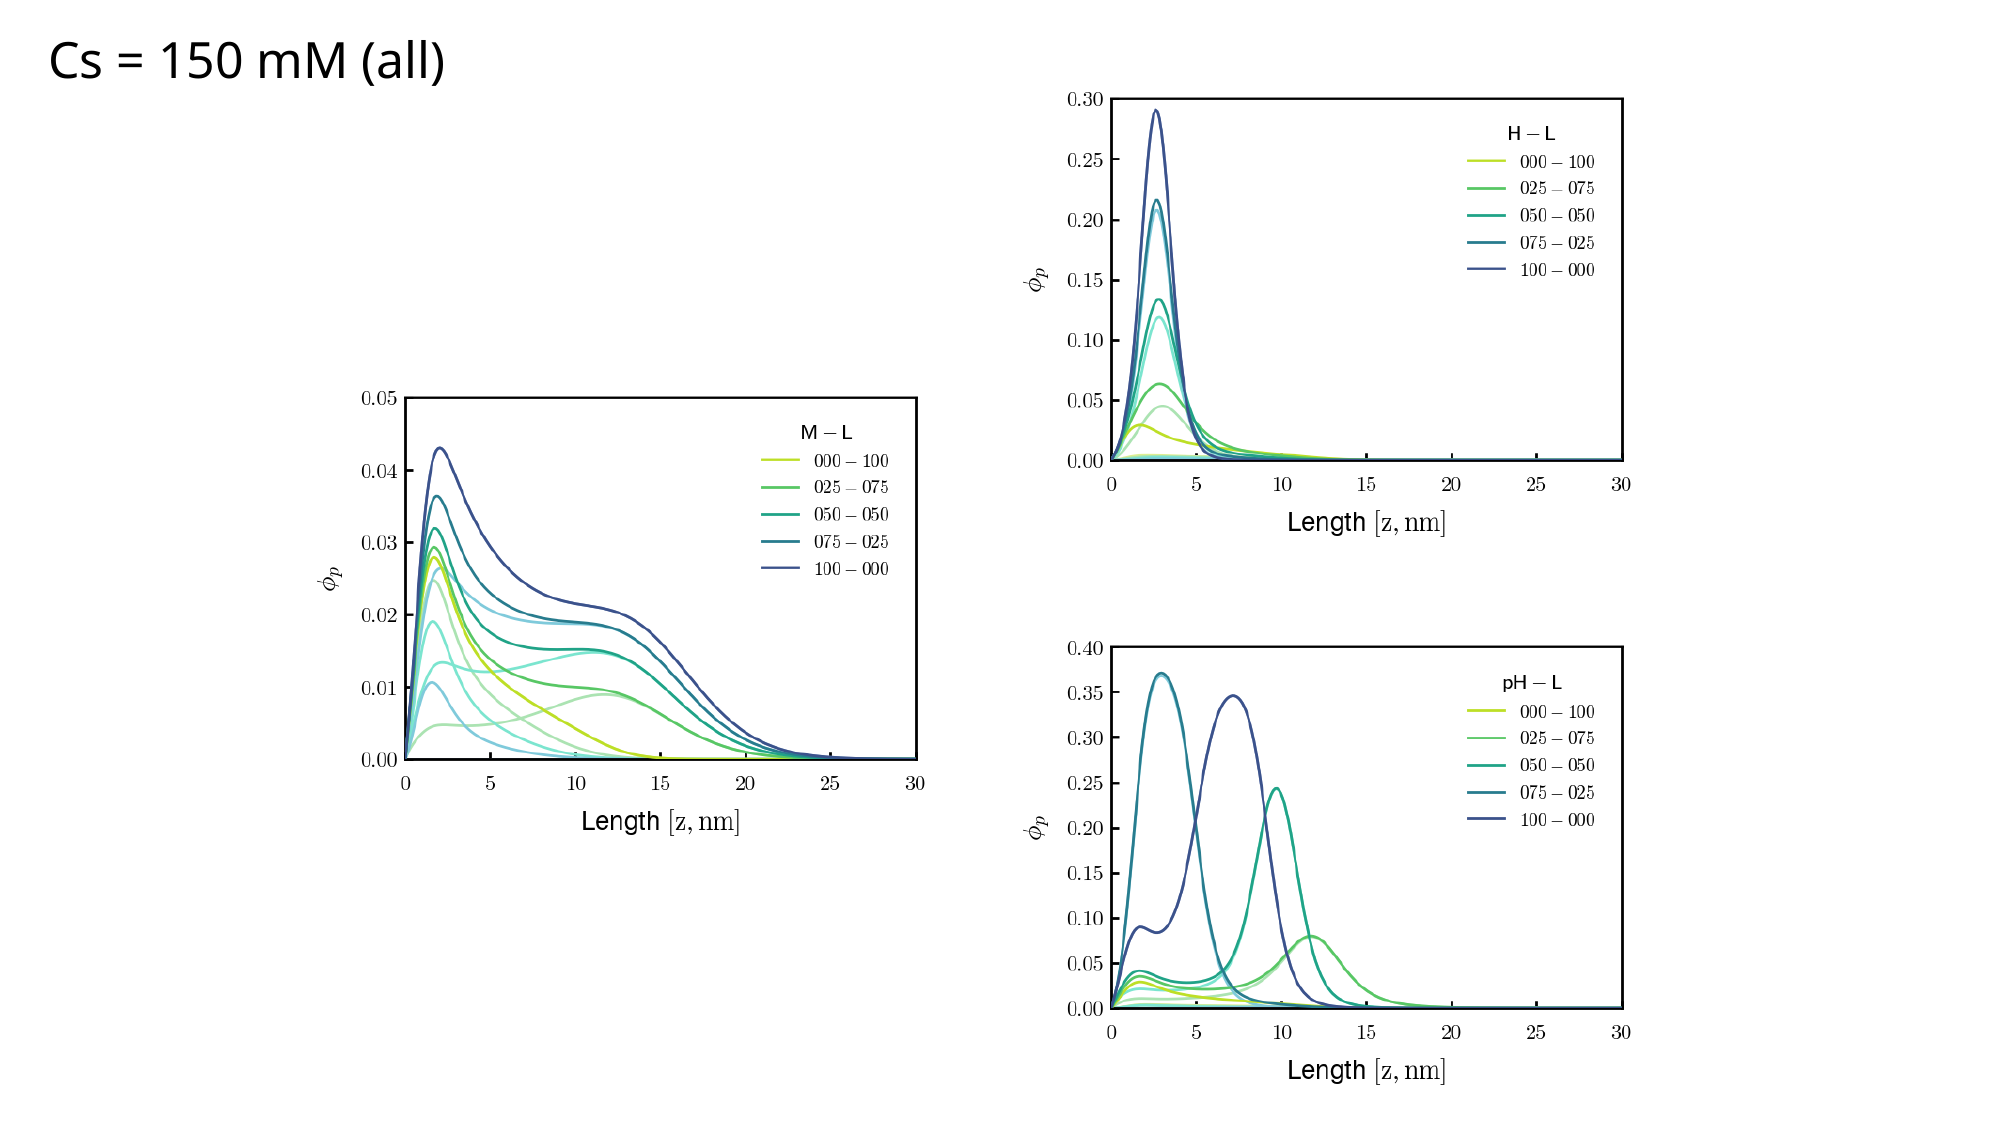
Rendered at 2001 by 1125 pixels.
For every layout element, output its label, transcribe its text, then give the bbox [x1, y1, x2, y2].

picture [1013, 81, 1640, 547]
picture [1013, 629, 1640, 1095]
text_box Cs = 150 mM (all) [31, 21, 463, 96]
picture [307, 381, 934, 847]
